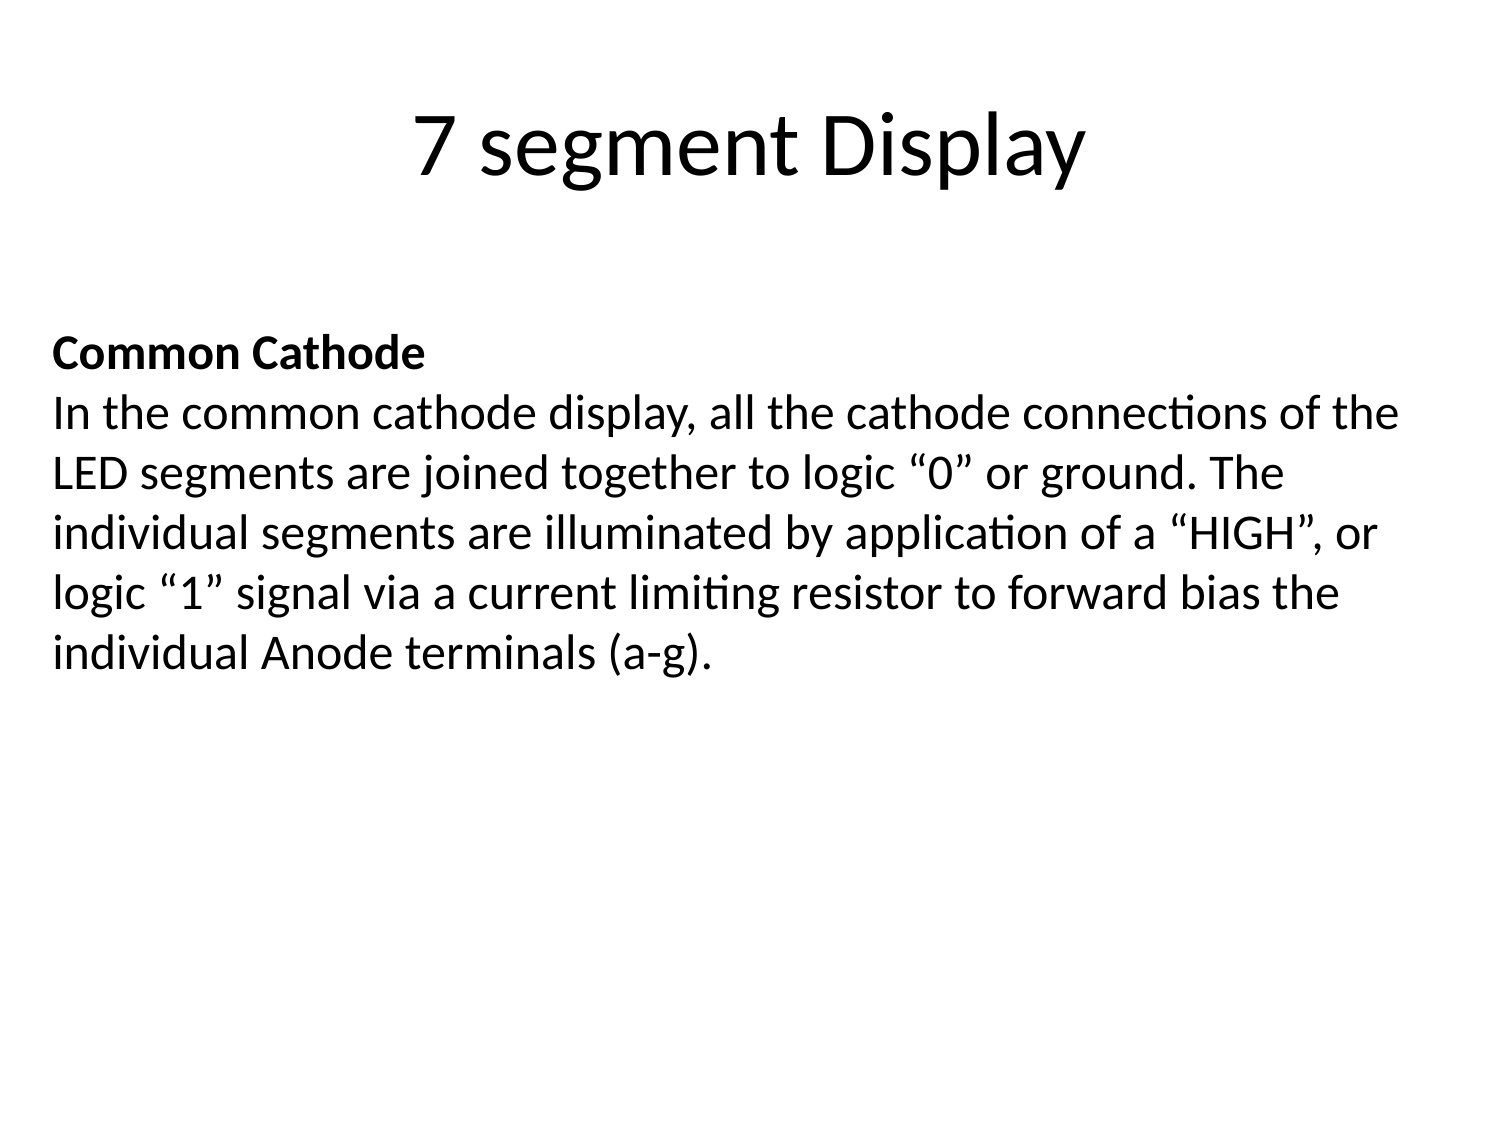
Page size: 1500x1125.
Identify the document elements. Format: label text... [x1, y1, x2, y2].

title 7 segment Display [75, 45, 1425, 233]
text_box Common Cathode In the common cathode display, all the cathode connections of the LED segments are joined together to logic “0” or ground. The individual segments are illuminated by application of a “HIGH”, or logic “1” signal via a current limiting resistor to forward bias the individual Anode terminals (a-g). [37, 312, 1463, 808]
